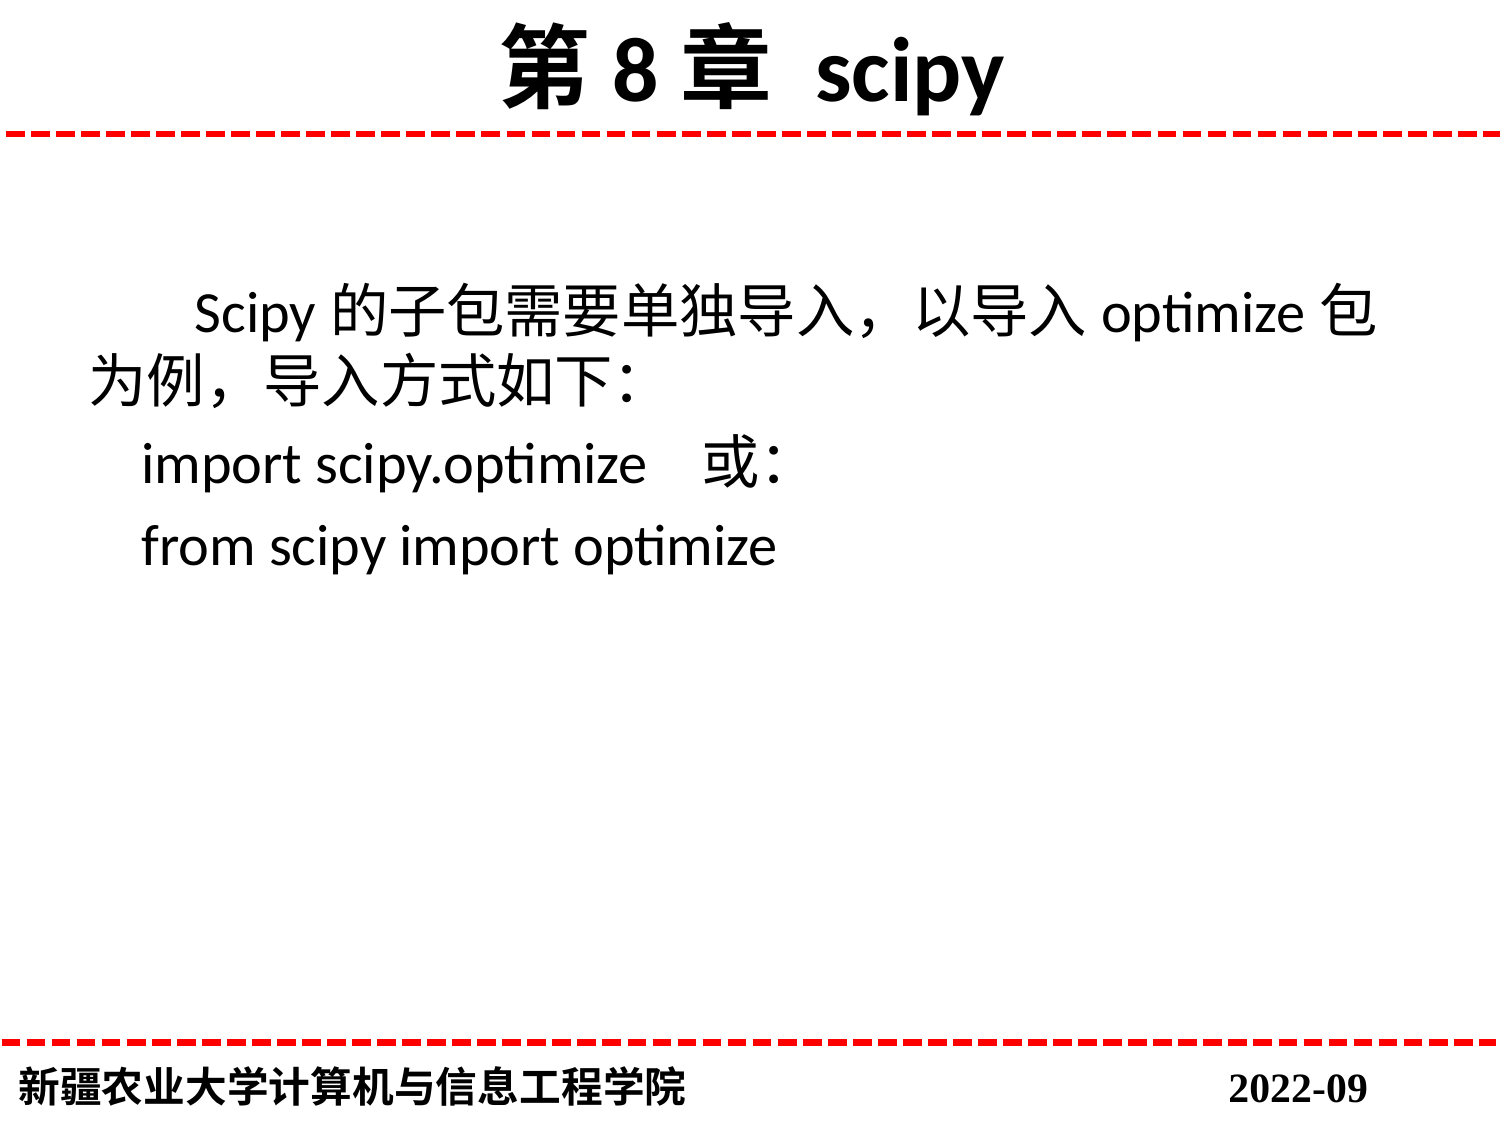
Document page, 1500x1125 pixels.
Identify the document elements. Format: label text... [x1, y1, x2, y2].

list Scipy的子包需要单独导入，以导入optimize包为例，导入方式如下： import scipy.optimize 或： from scipy import optimize [73, 184, 1424, 927]
title 第8章 scipy [17, 0, 1487, 166]
